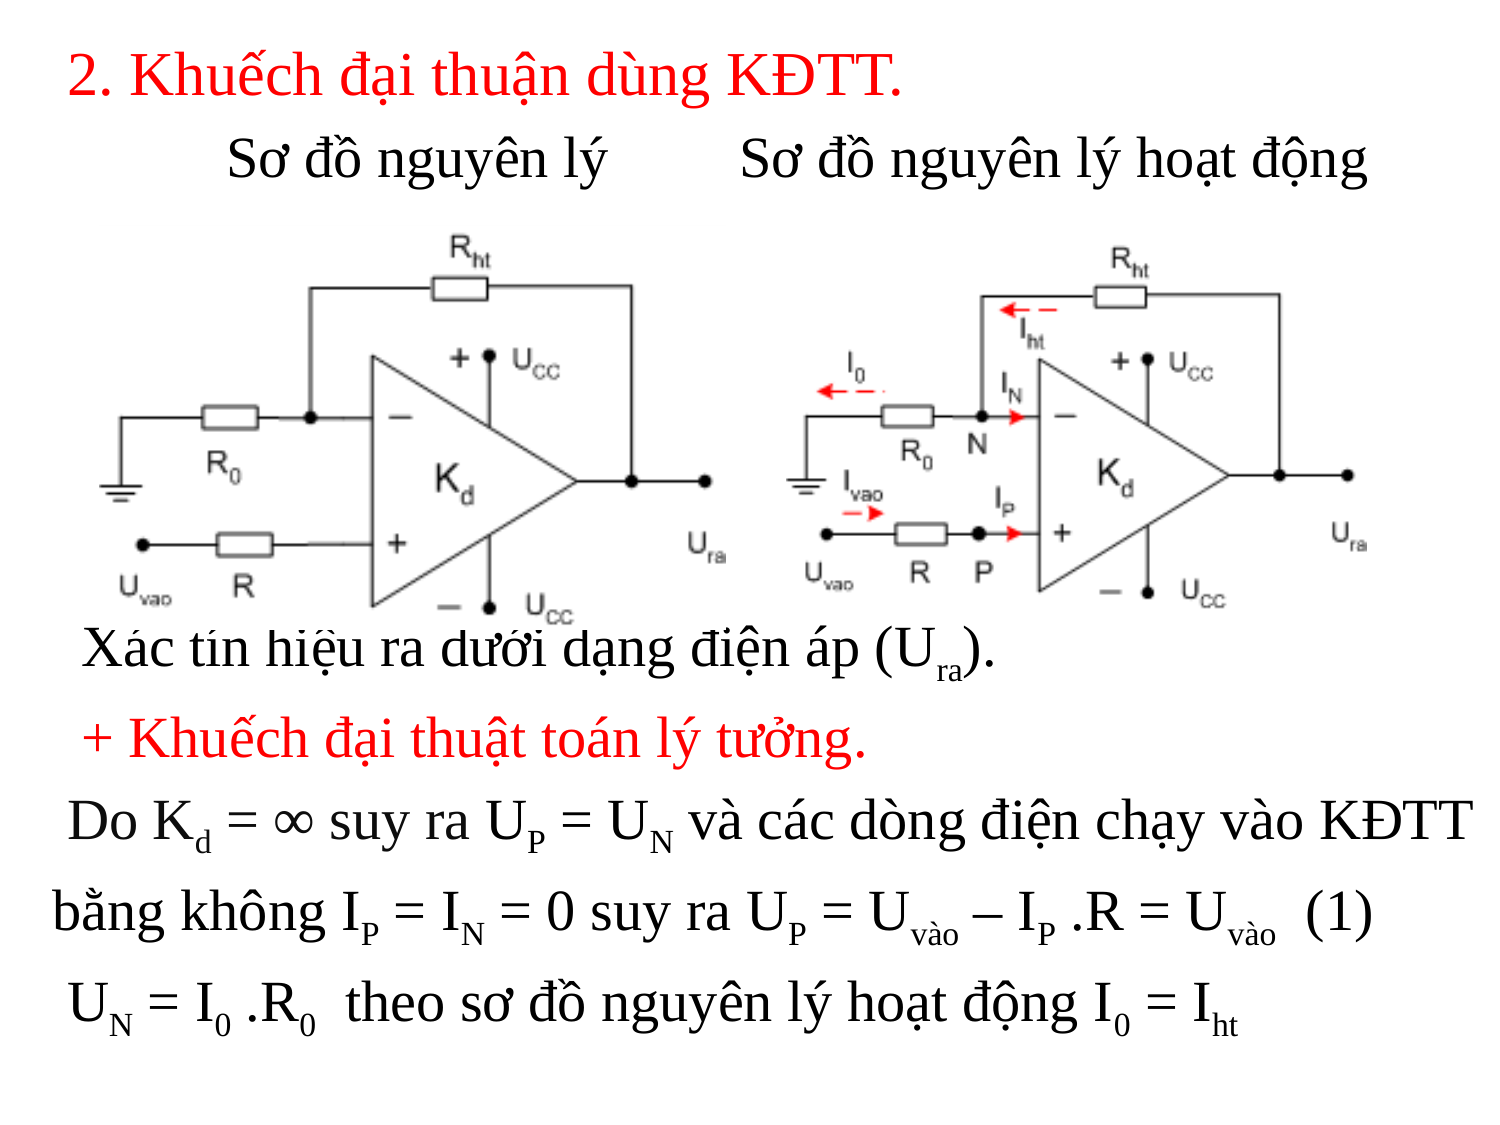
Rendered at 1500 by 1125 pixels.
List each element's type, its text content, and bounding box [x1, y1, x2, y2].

picture [99, 224, 726, 630]
list 2. Khuếch đại thuận dùng KĐTT. Sơ đồ nguyên lý Sơ đồ nguyên lý hoạt động Xác tín hiệu ra dưới dạng điện áp (Ura). + Khuếch đại thuật toán lý tưởng. Do Kd = ∞ suy ra UP = UN và các dòng điện chạy vào KĐTT bằng không IP = IN = 0 suy ra UP = Uvào – IP .R = Uvào (1) UN = I0 .R0 theo sơ đồ nguyên lý hoạt động I0 = Iht [37, 24, 1500, 1100]
picture [786, 237, 1368, 613]
